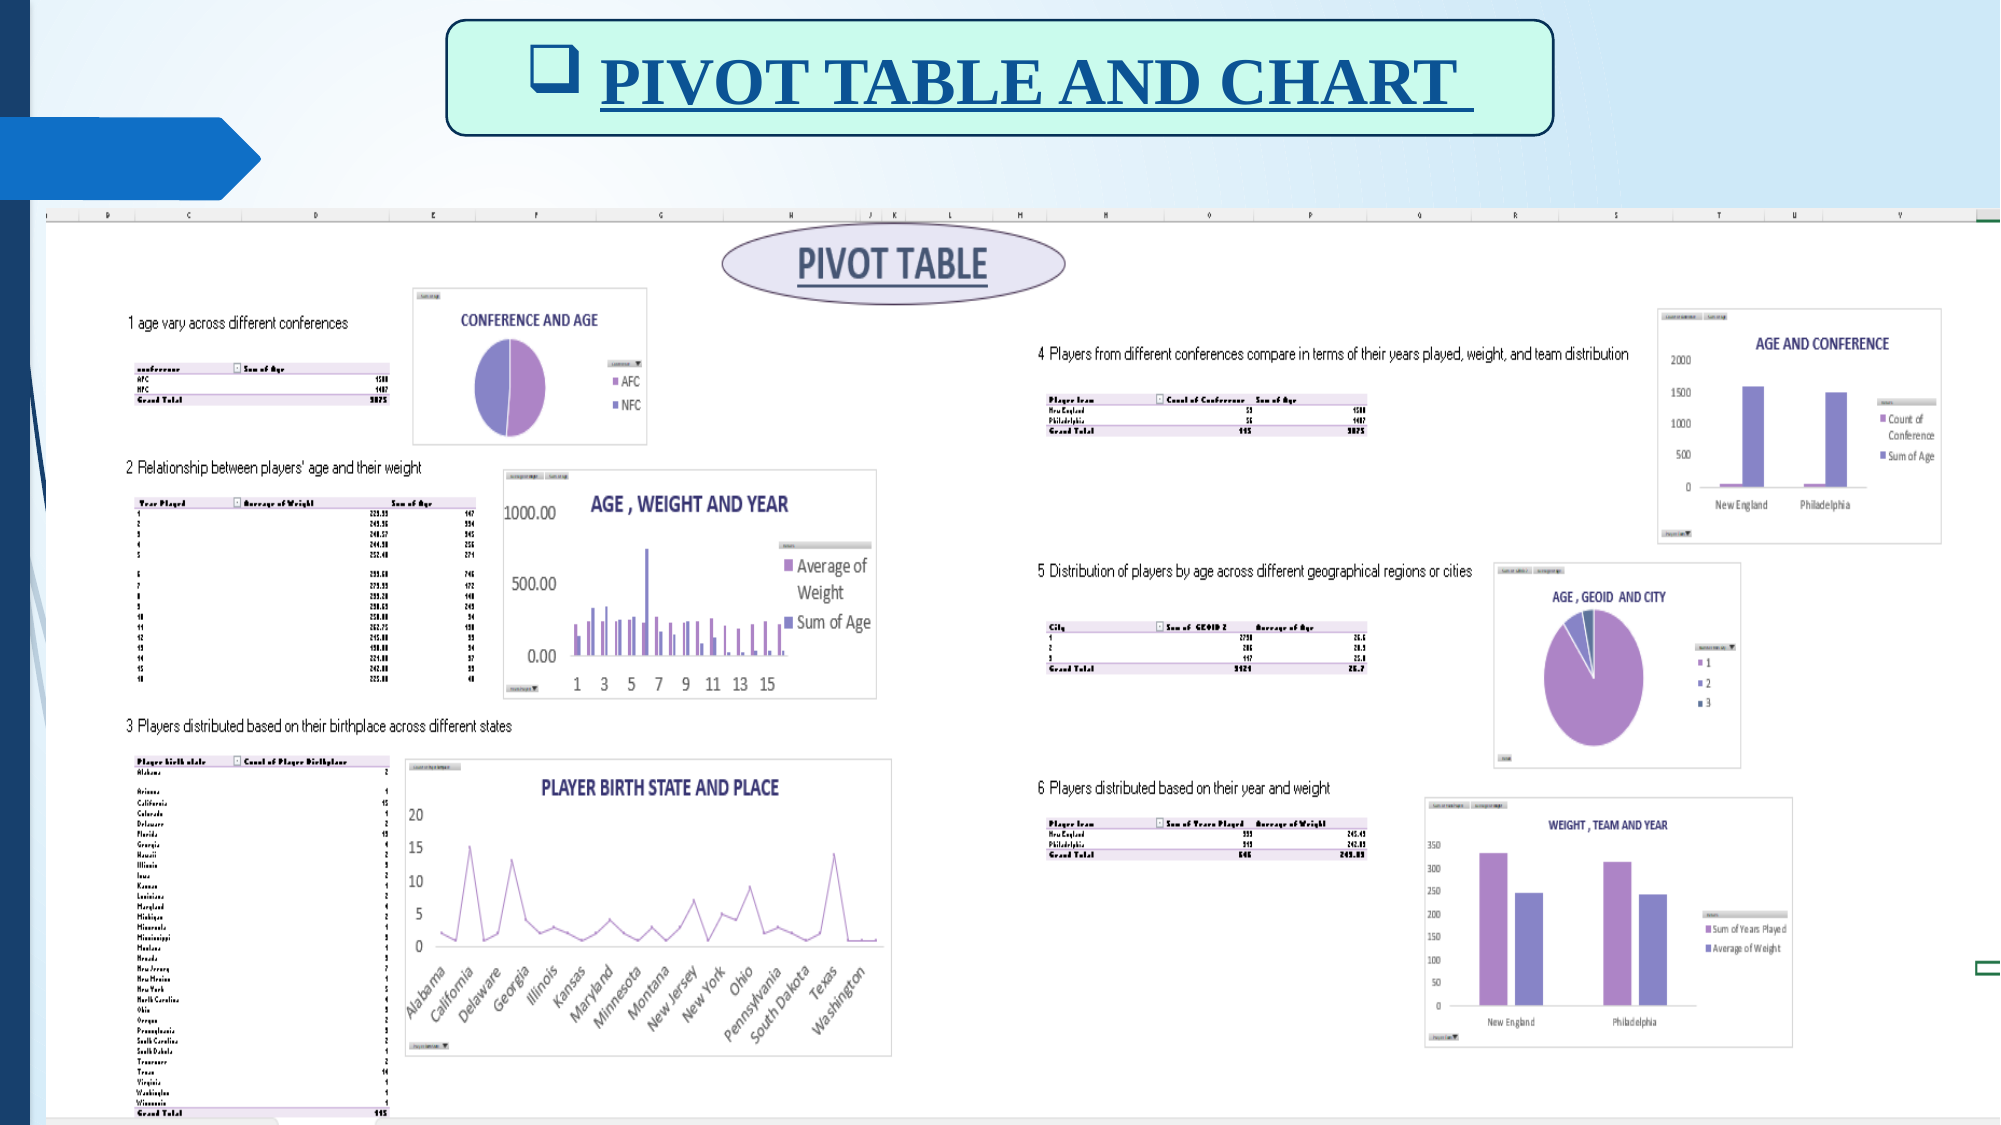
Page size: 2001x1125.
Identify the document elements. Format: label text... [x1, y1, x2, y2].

text_box PIVOT TABLE AND CHART [445, 18, 1555, 137]
picture [46, 208, 2000, 1125]
